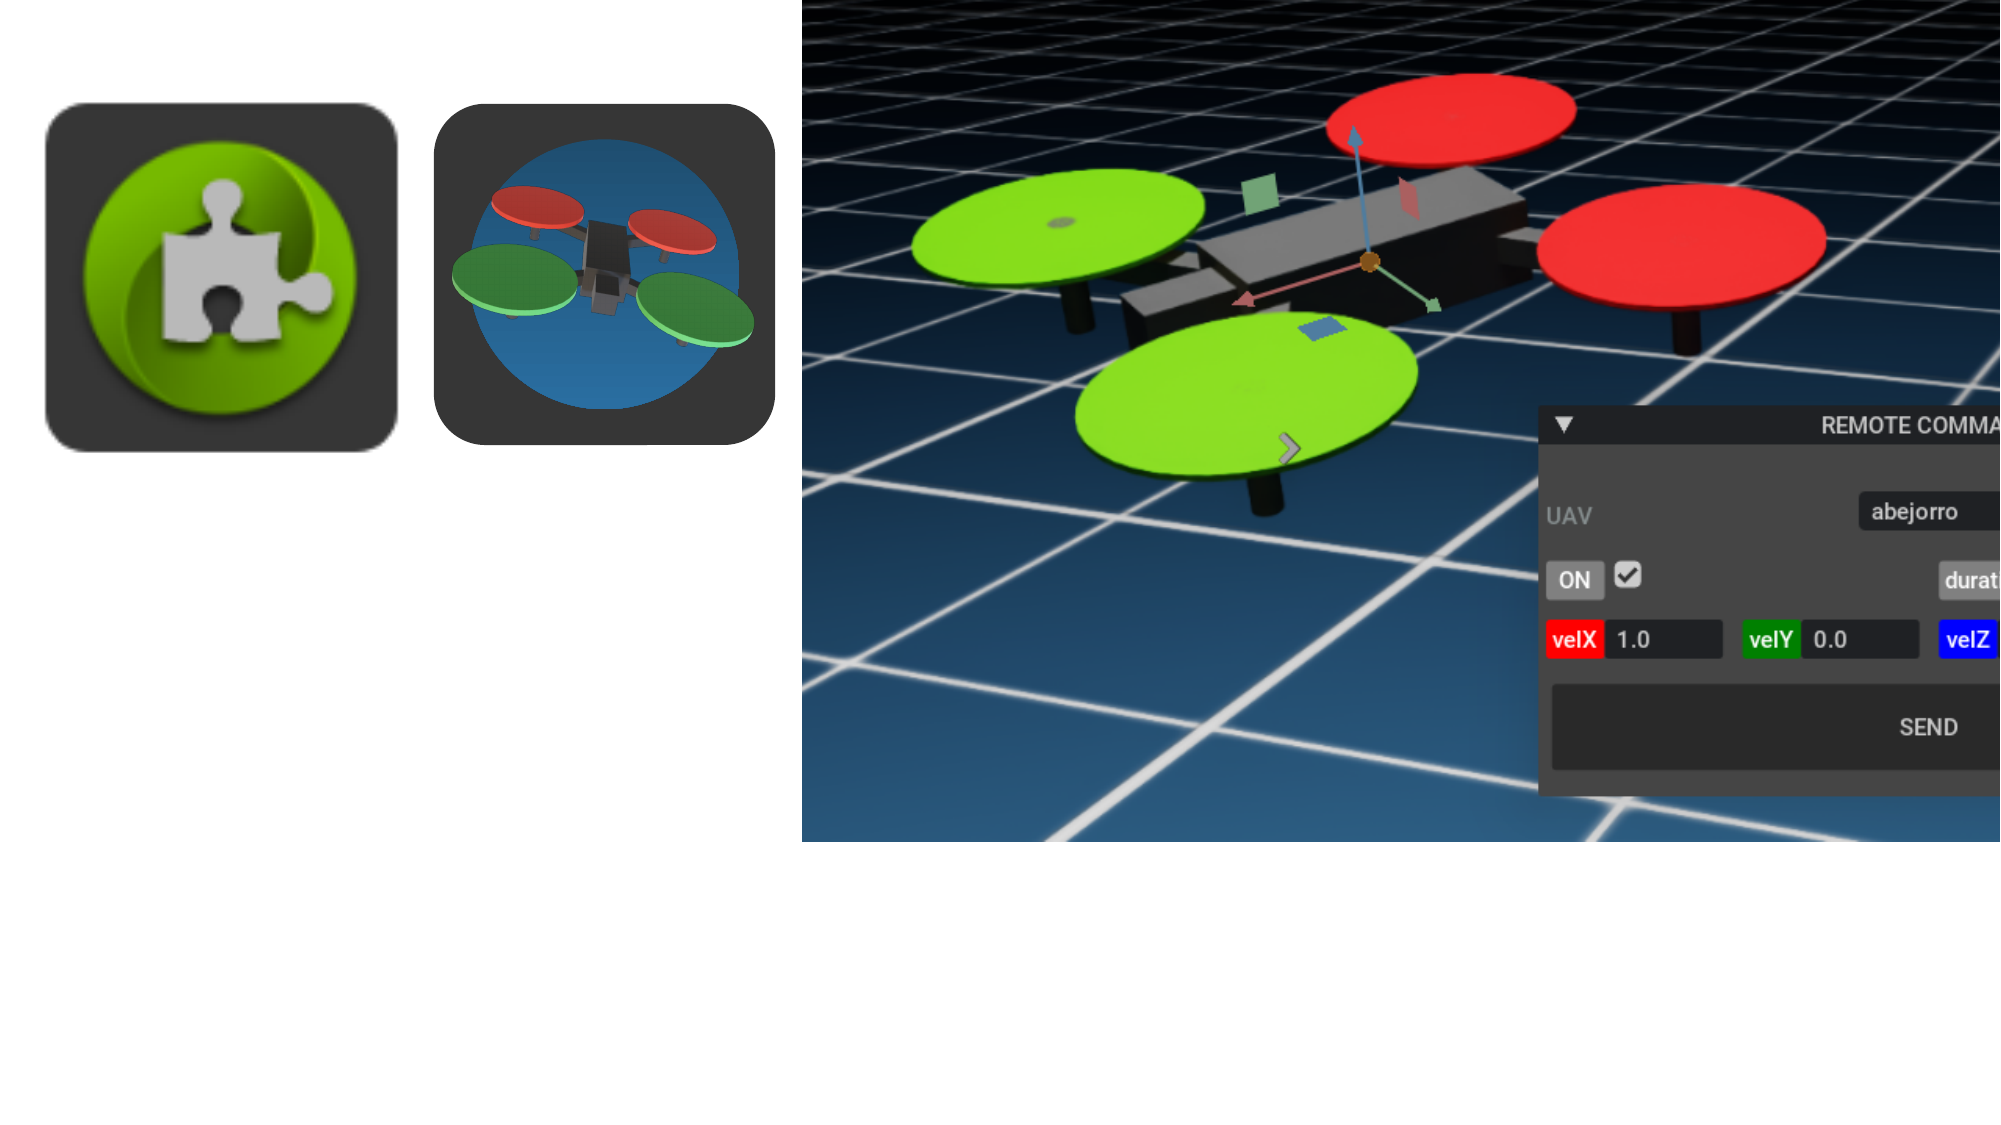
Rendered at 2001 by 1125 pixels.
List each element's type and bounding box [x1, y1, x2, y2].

text_box [493, 354, 716, 411]
text_box [509, 137, 700, 176]
picture [802, 0, 2000, 842]
picture [30, 94, 412, 476]
picture [442, 177, 764, 354]
text_box [432, 102, 777, 447]
